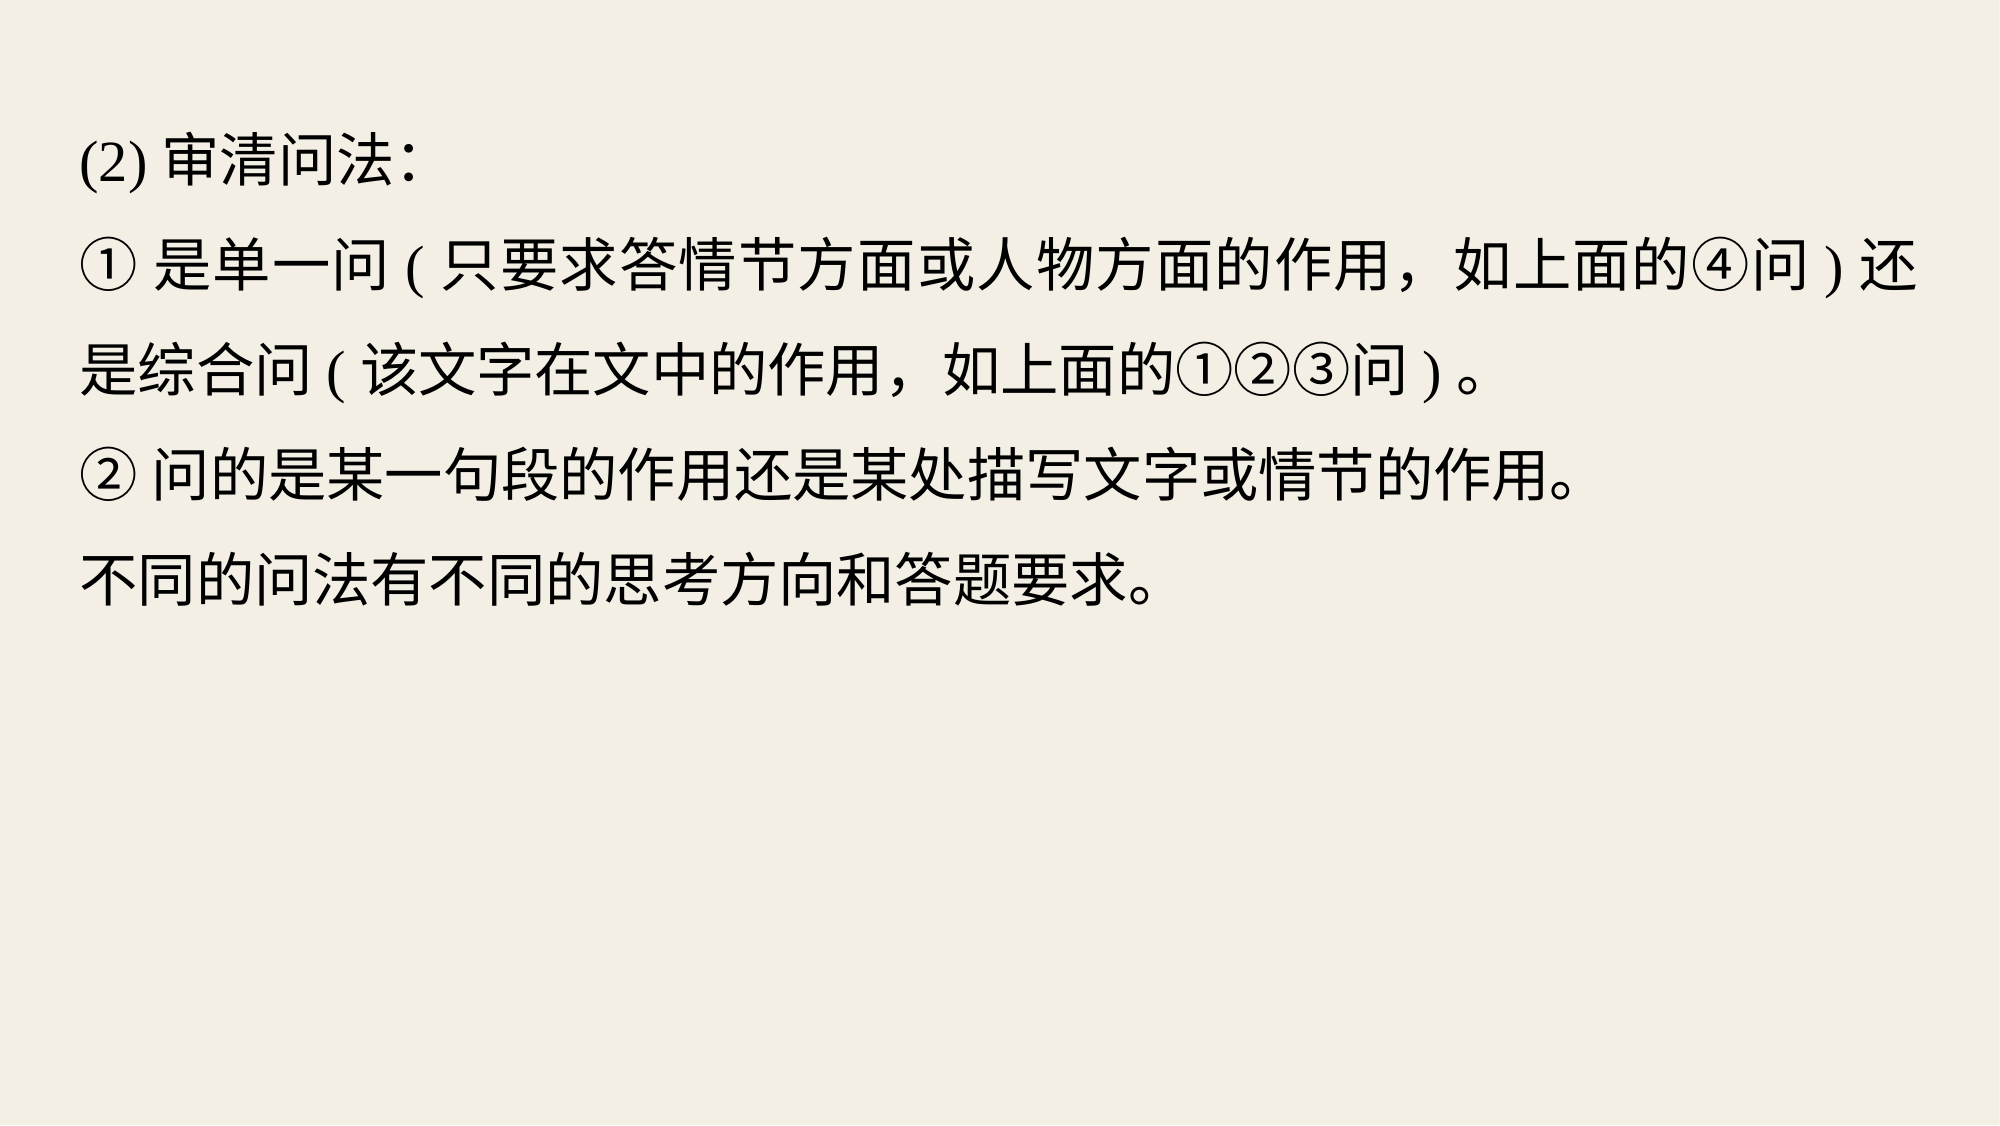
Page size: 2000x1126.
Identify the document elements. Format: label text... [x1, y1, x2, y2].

text_box (2)审清问法： ①是单一问(只要求答情节方面或人物方面的作用，如上面的④问)还是综合问(该文字在文中的作用，如上面的①②③问)。 ②问的是某一句段的作用还是某处描写文字或情节的作用。 不同的问法有不同的思考方向和答题要求。 [59, 78, 1938, 623]
